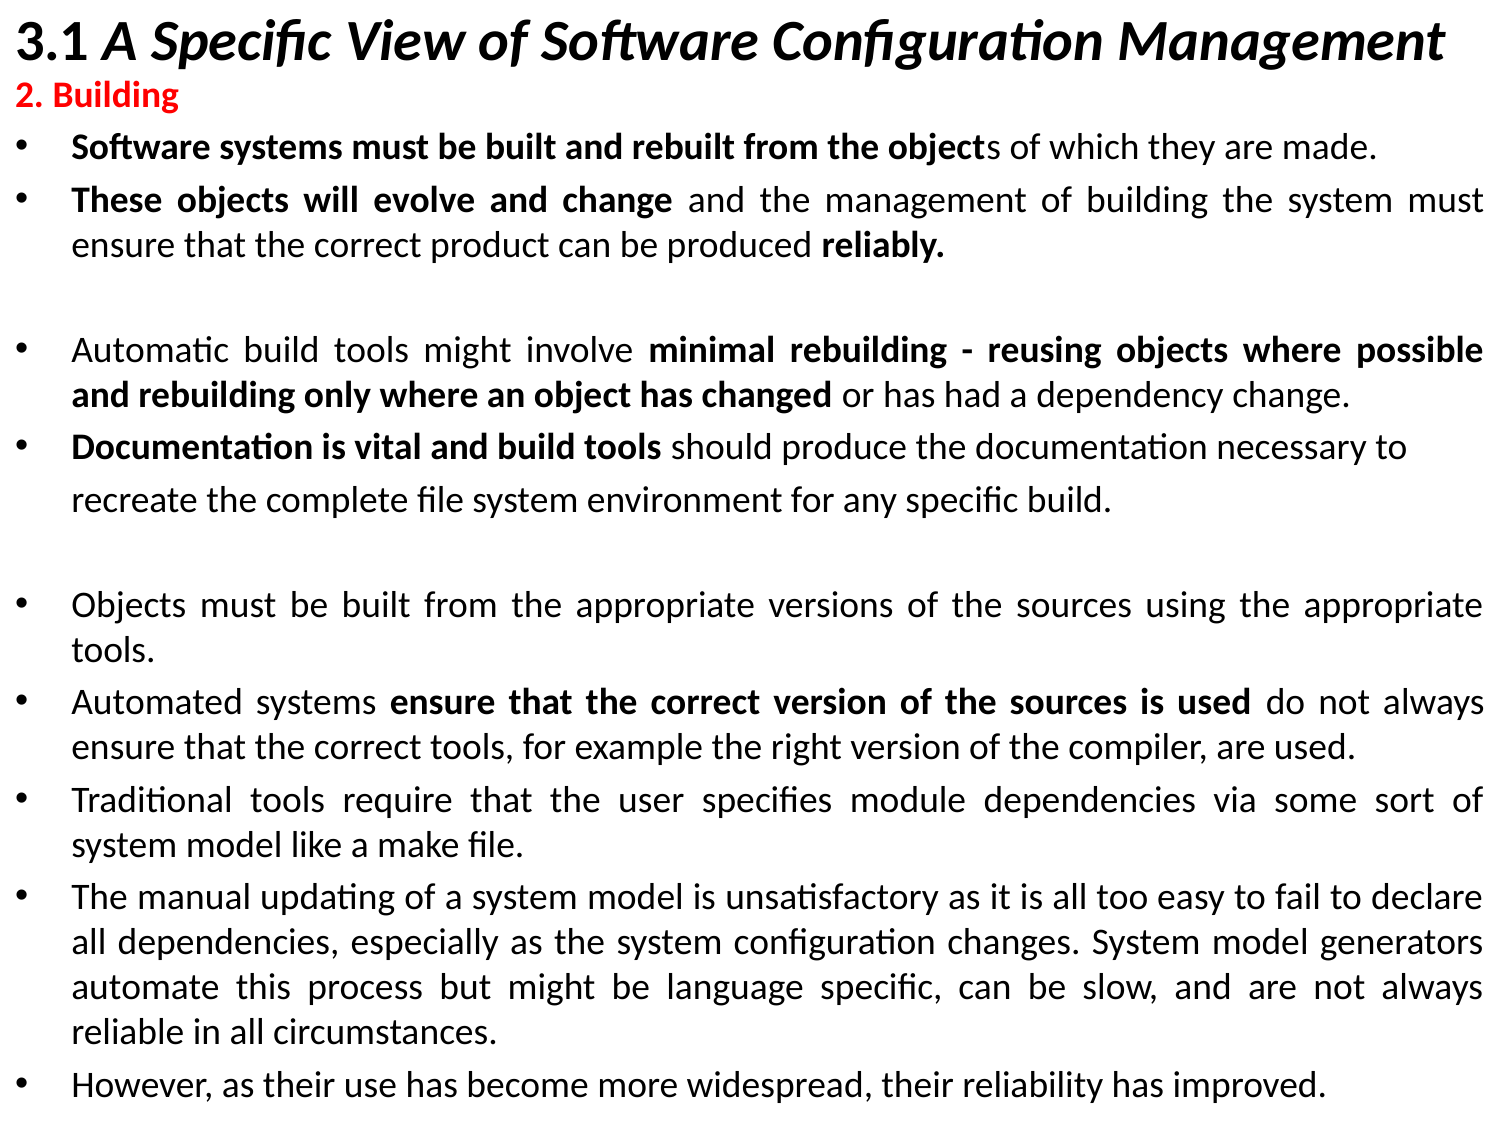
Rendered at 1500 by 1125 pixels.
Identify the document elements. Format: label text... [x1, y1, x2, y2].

list 2. Building Software systems must be built and rebuilt from the objects of which they are made. These objects will evolve and change and the management of building the system must ensure that the correct product can be produced reliably. Automatic build tools might involve minimal rebuilding - reusing objects where possible and rebuilding only where an object has changed or has had a dependency change. Documentation is vital and build tools should produce the documentation necessary to recreate the complete file system environment for any specific build. Objects must be built from the appropriate versions of the sources using the appropriate tools. Automated systems ensure that the correct version of the sources is used do not always ensure that the correct tools, for example the right version of the compiler, are used. Traditional tools require that the user specifies module dependencies via some sort of system model like a make file. The manual updating of a system model is unsatisfactory as it is all too easy to fail to declare all dependencies, especially as the system configuration changes. System model generators automate this process but might be language specific, can be slow, and are not always reliable in all circumstances. However, as their use has become more widespread, their reliability has improved. [0, 62, 1500, 1125]
title 3.1 A Specific View of Software Configuration Management [0, 0, 1500, 62]
